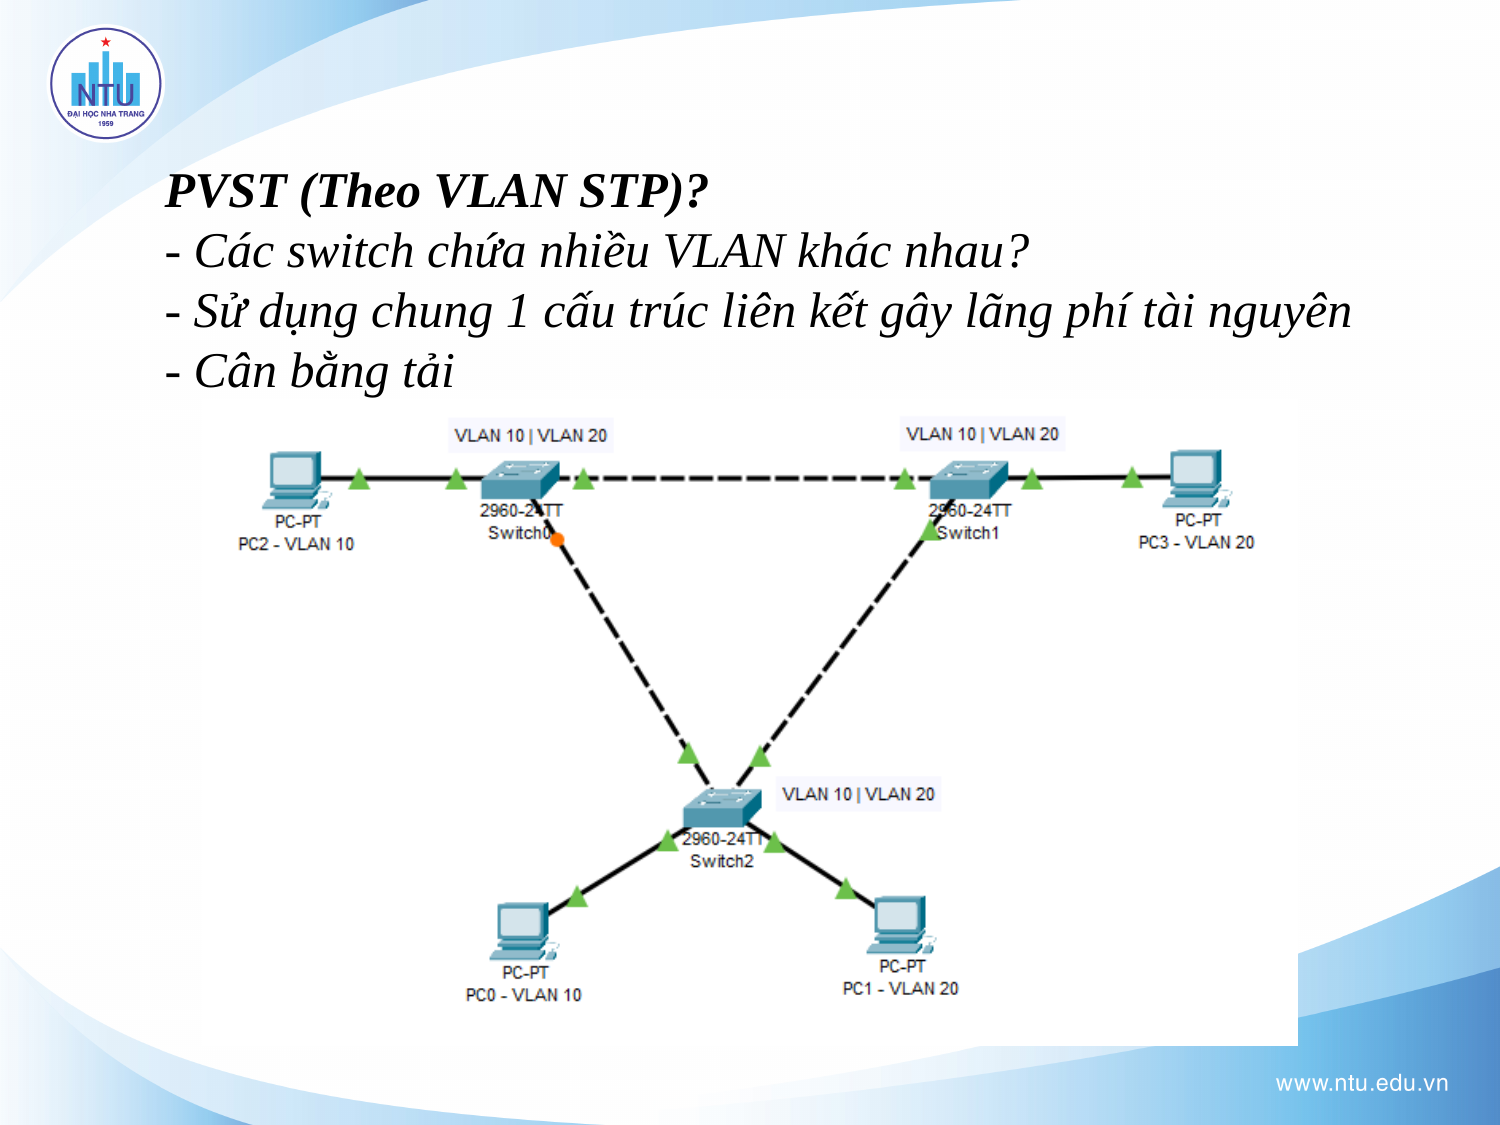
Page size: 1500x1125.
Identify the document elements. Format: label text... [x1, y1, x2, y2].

title PVST (Theo VLAN STP)? - Các switch chứa nhiều VLAN khác nhau? - Sử dụng chung 1 cấu trúc liên kết gây lãng phí tài nguyên - Cân bằng tải [149, 149, 1425, 1125]
picture [202, 399, 1298, 1046]
picture [0, 0, 1500, 1125]
